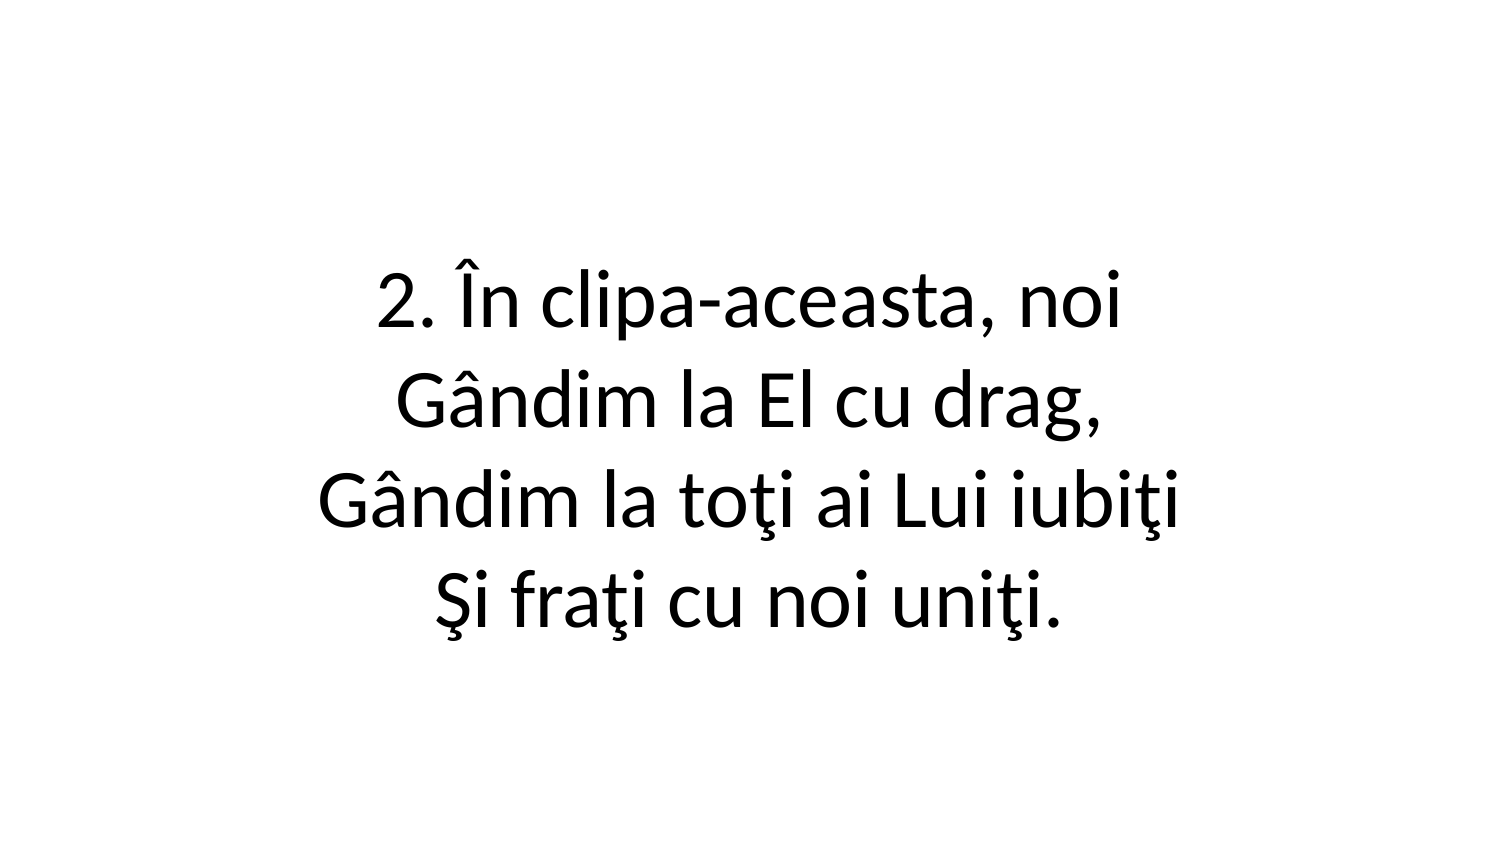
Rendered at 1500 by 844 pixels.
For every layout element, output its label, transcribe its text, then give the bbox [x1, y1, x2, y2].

text_box 2. În clipa-aceasta, noi Gândim la El cu drag, Gândim la toţi ai Lui iubiţi Şi fraţi cu noi uniţi. [302, 192, 1198, 652]
